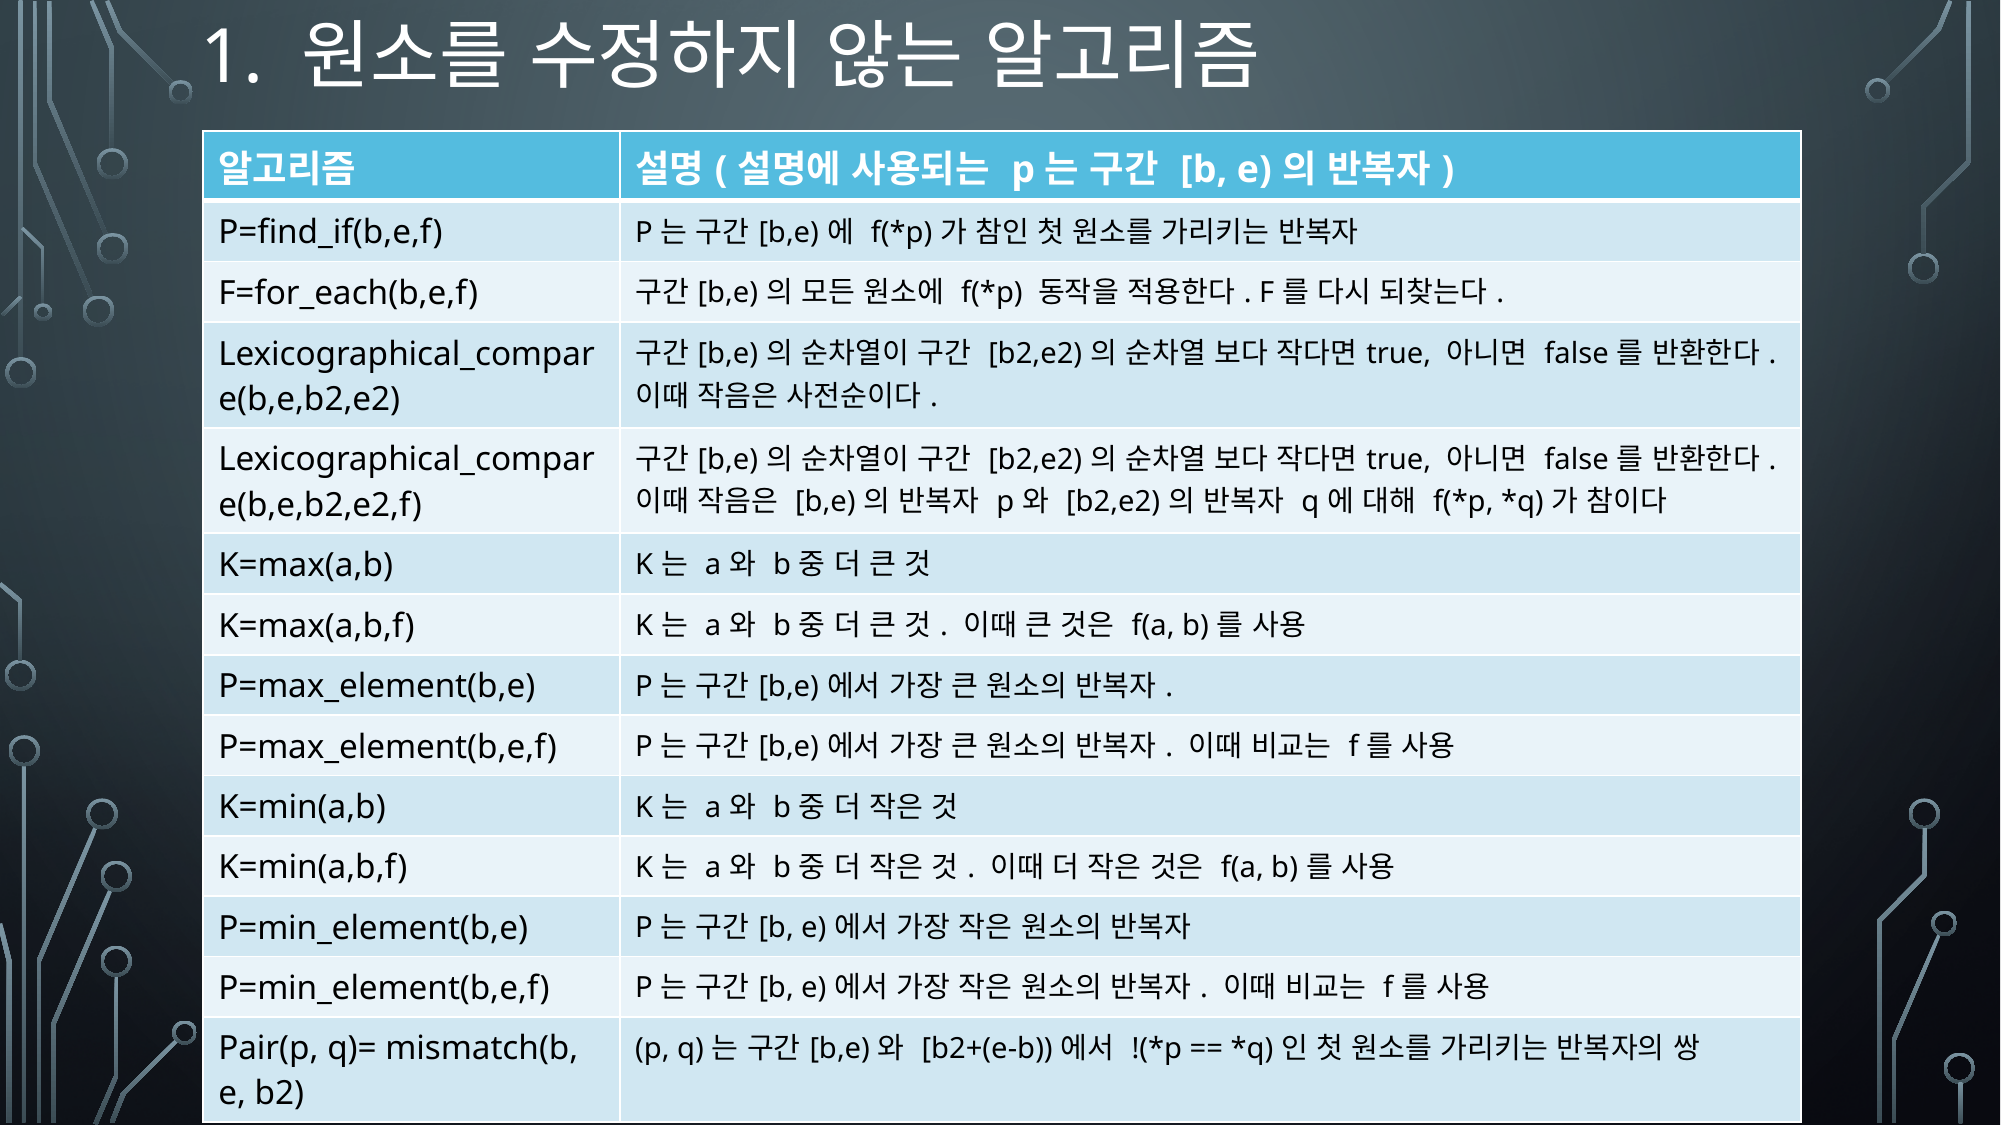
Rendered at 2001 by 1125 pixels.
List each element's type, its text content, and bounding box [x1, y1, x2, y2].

table_cell K=max(a,b,f) [204, 595, 619, 654]
table_cell P는 구간[b,e)에서 가장 큰 원소의 반복자. 이때 비교는 f를 사용 [621, 716, 1800, 775]
table_header 설명(설명에 사용되는 p는 구간 [b, e)의 반복자) [621, 132, 1800, 198]
table_cell K=min(a,b) [204, 776, 619, 835]
table_cell P는 구간[b,e)에 f(*p)가 참인 첫 원소를 가리키는 반복자 [621, 203, 1800, 261]
table_cell Lexicographical_compare(b,e,b2,e2,f) [204, 429, 619, 532]
table_cell K는 a와 b중 더 작은 것. 이때 더 작은 것은 f(a, b)를 사용 [621, 837, 1800, 895]
table_cell F=for_each(b,e,f) [204, 262, 619, 321]
table_header 알고리즘 [204, 132, 619, 198]
table_cell 구간[b,e)의 순차열이 구간 [b2,e2)의 순차열 보다 작다면true, 아니면 false를 반환한다. 이때 작음은 [b,e)의 반복자 p와 [b2,e2)의 반복자 q에 대해 f(*p, *q)가 참이다 [621, 429, 1800, 532]
table_cell P=min_element(b,e) [204, 897, 619, 956]
title 1. 원소를 수정하지 않는 알고리즘 [185, 0, 1811, 117]
table_cell Pair(p, q)= mismatch(b, e, b2) [204, 1018, 619, 1121]
table_cell 구간[b,e)의 모든 원소에 f(*p) 동작을 적용한다. F를 다시 되찾는다. [621, 262, 1800, 321]
table_cell P는 구간[b, e)에서 가장 작은 원소의 반복자 [621, 897, 1800, 956]
table_cell K=max(a,b) [204, 534, 619, 593]
table_cell 구간[b,e)의 순차열이 구간 [b2,e2)의 순차열 보다 작다면true, 아니면 false를 반환한다. 이때 작음은 사전순이다. [621, 323, 1800, 427]
table_cell P=min_element(b,e,f) [204, 957, 619, 1016]
table_cell K=min(a,b,f) [204, 837, 619, 895]
table_cell P는 구간[b, e)에서 가장 작은 원소의 반복자. 이때 비교는 f를 사용 [621, 957, 1800, 1016]
table_cell Lexicographical_compare(b,e,b2,e2) [204, 323, 619, 427]
table_cell K는 a와 b중 더 큰 것. 이때 큰 것은 f(a, b)를 사용 [621, 595, 1800, 654]
table_cell K는 a와 b중 더 작은 것 [621, 776, 1800, 835]
table_cell (p, q)는 구간[b,e)와 [b2+(e-b))에서 !(*p == *q)인 첫 원소를 가리키는 반복자의 쌍 [621, 1018, 1800, 1121]
table_cell K는 a와 b중 더 큰 것 [621, 534, 1800, 593]
table_cell P=max_element(b,e) [204, 656, 619, 714]
table_cell P는 구간[b,e)에서 가장 큰 원소의 반복자. [621, 656, 1800, 714]
table_cell P=find_if(b,e,f) [204, 203, 619, 261]
table_cell P=max_element(b,e,f) [204, 716, 619, 775]
